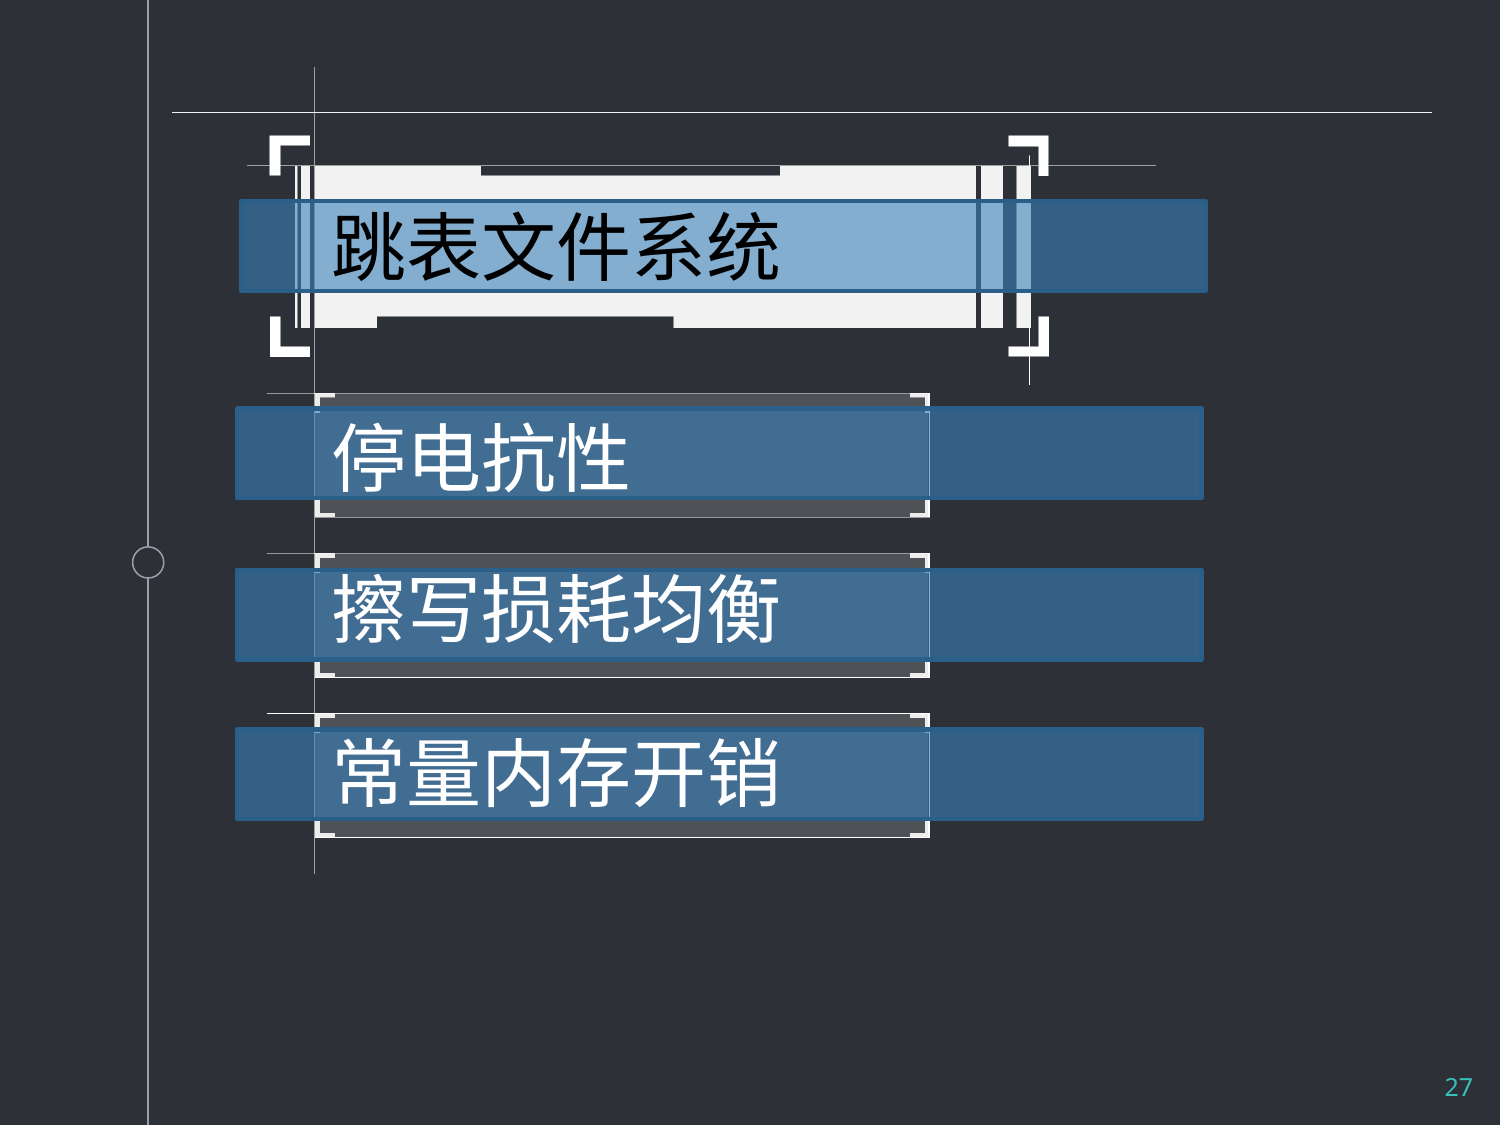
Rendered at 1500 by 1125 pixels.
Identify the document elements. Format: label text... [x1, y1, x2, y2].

picture [0, 34, 1489, 901]
slide_number 27 [1398, 1056, 1489, 1125]
